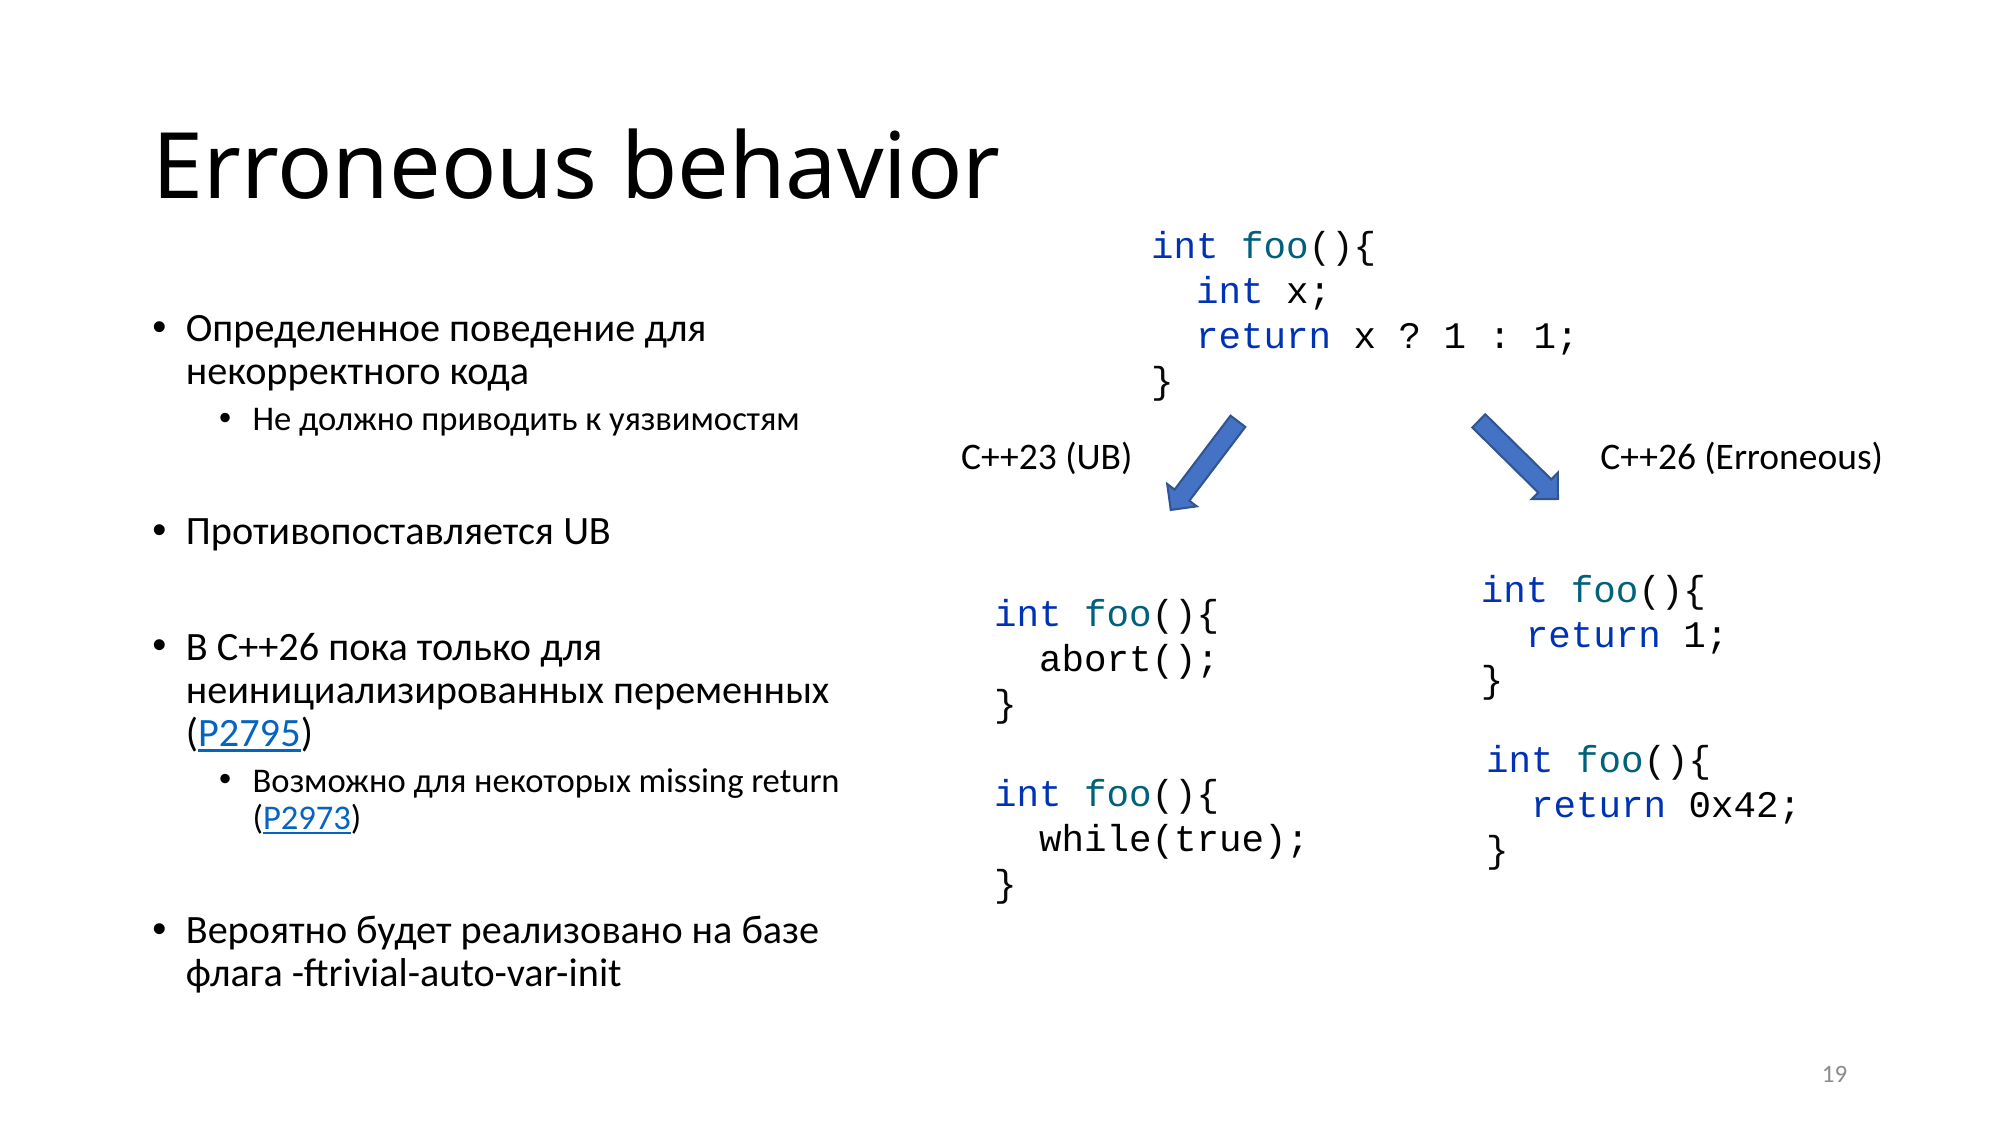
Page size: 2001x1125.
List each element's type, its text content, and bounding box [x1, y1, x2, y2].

text_box C++26 (Erroneous) [1585, 424, 1899, 484]
text_box int foo(){ int x; return x ? 1 : 1; } [1135, 213, 1621, 409]
slide_number 19 [1412, 1042, 1863, 1103]
text_box [1470, 412, 1560, 501]
text_box int foo(){ return 0x42; } [1471, 727, 1956, 878]
text_box int foo(){ return 1; } [1465, 557, 1951, 708]
title Erroneous behavior [137, 59, 1863, 278]
text_box C++23 (UB) [946, 424, 1148, 484]
text_box [1165, 414, 1247, 512]
text_box int foo(){ abort(); } int foo(){ while(true); } [979, 581, 1333, 912]
list Определенное поведение для некорректного кода Не должно приводить к уязвимостям Противопоставляется UB В С++26 пока только для неинициализированных переменных (P2795) Возможно для некоторых missing return (P2973) Вероятно будет реализовано на базе флага -ftrivial-auto-var-init [137, 299, 863, 1014]
